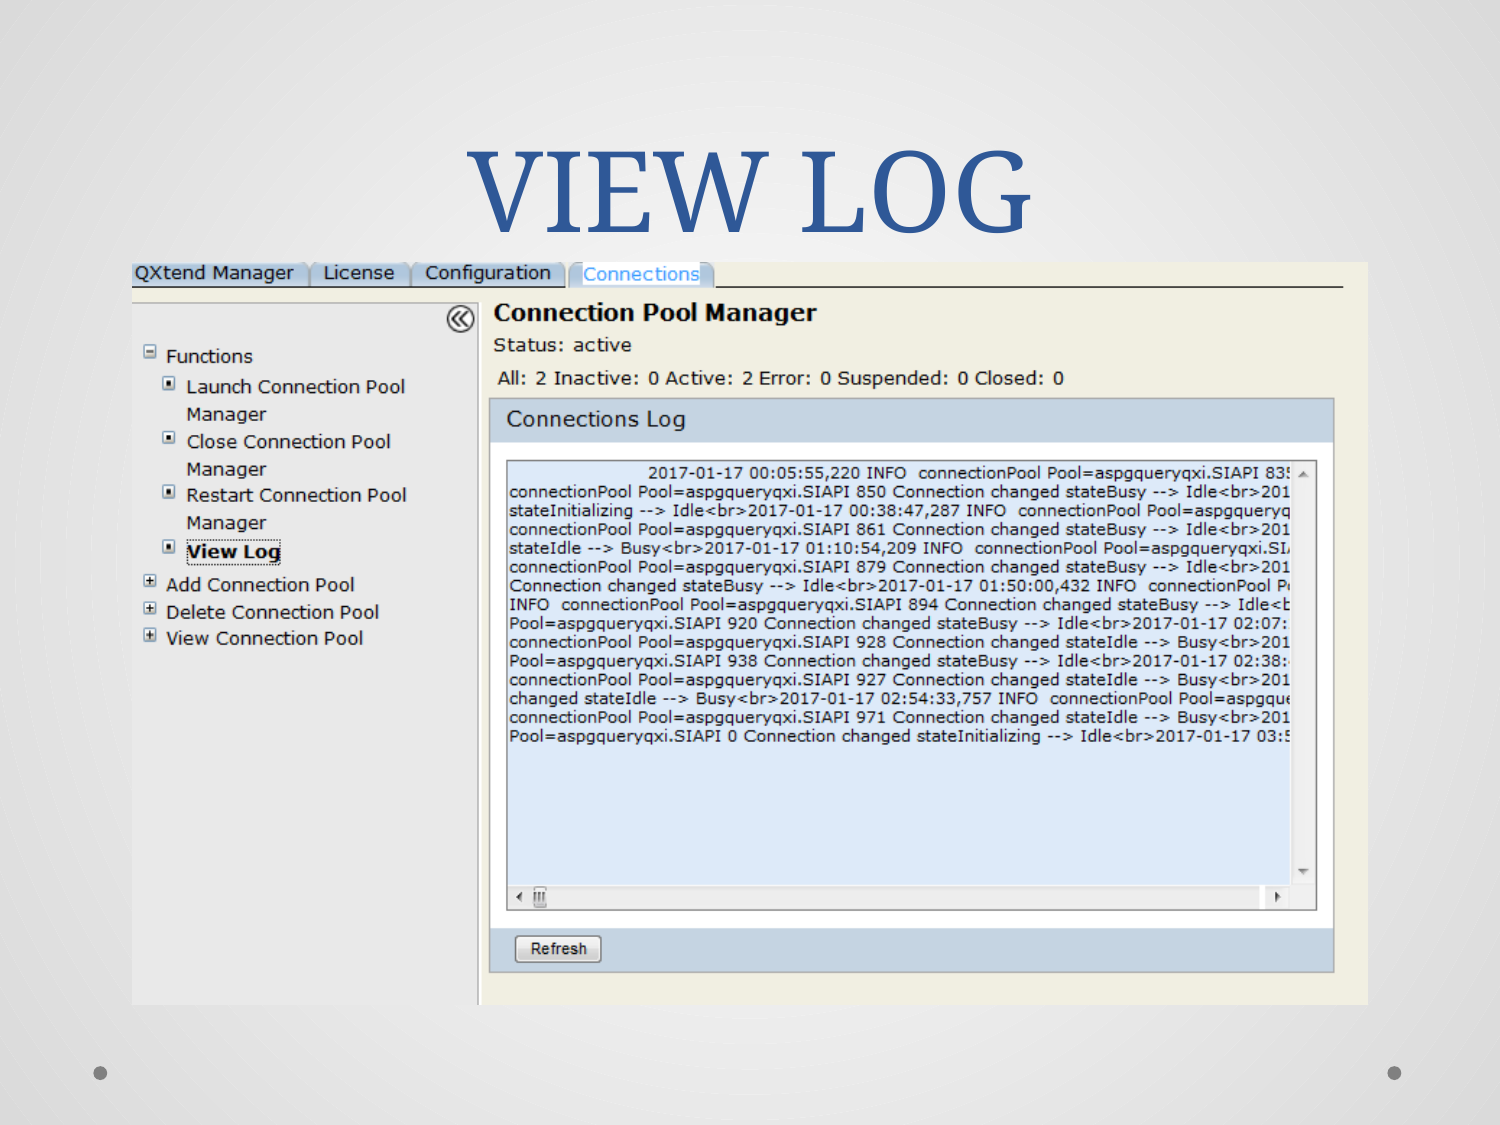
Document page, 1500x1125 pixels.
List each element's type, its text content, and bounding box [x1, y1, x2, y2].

title View log [75, 0, 1425, 263]
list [132, 262, 1368, 1006]
